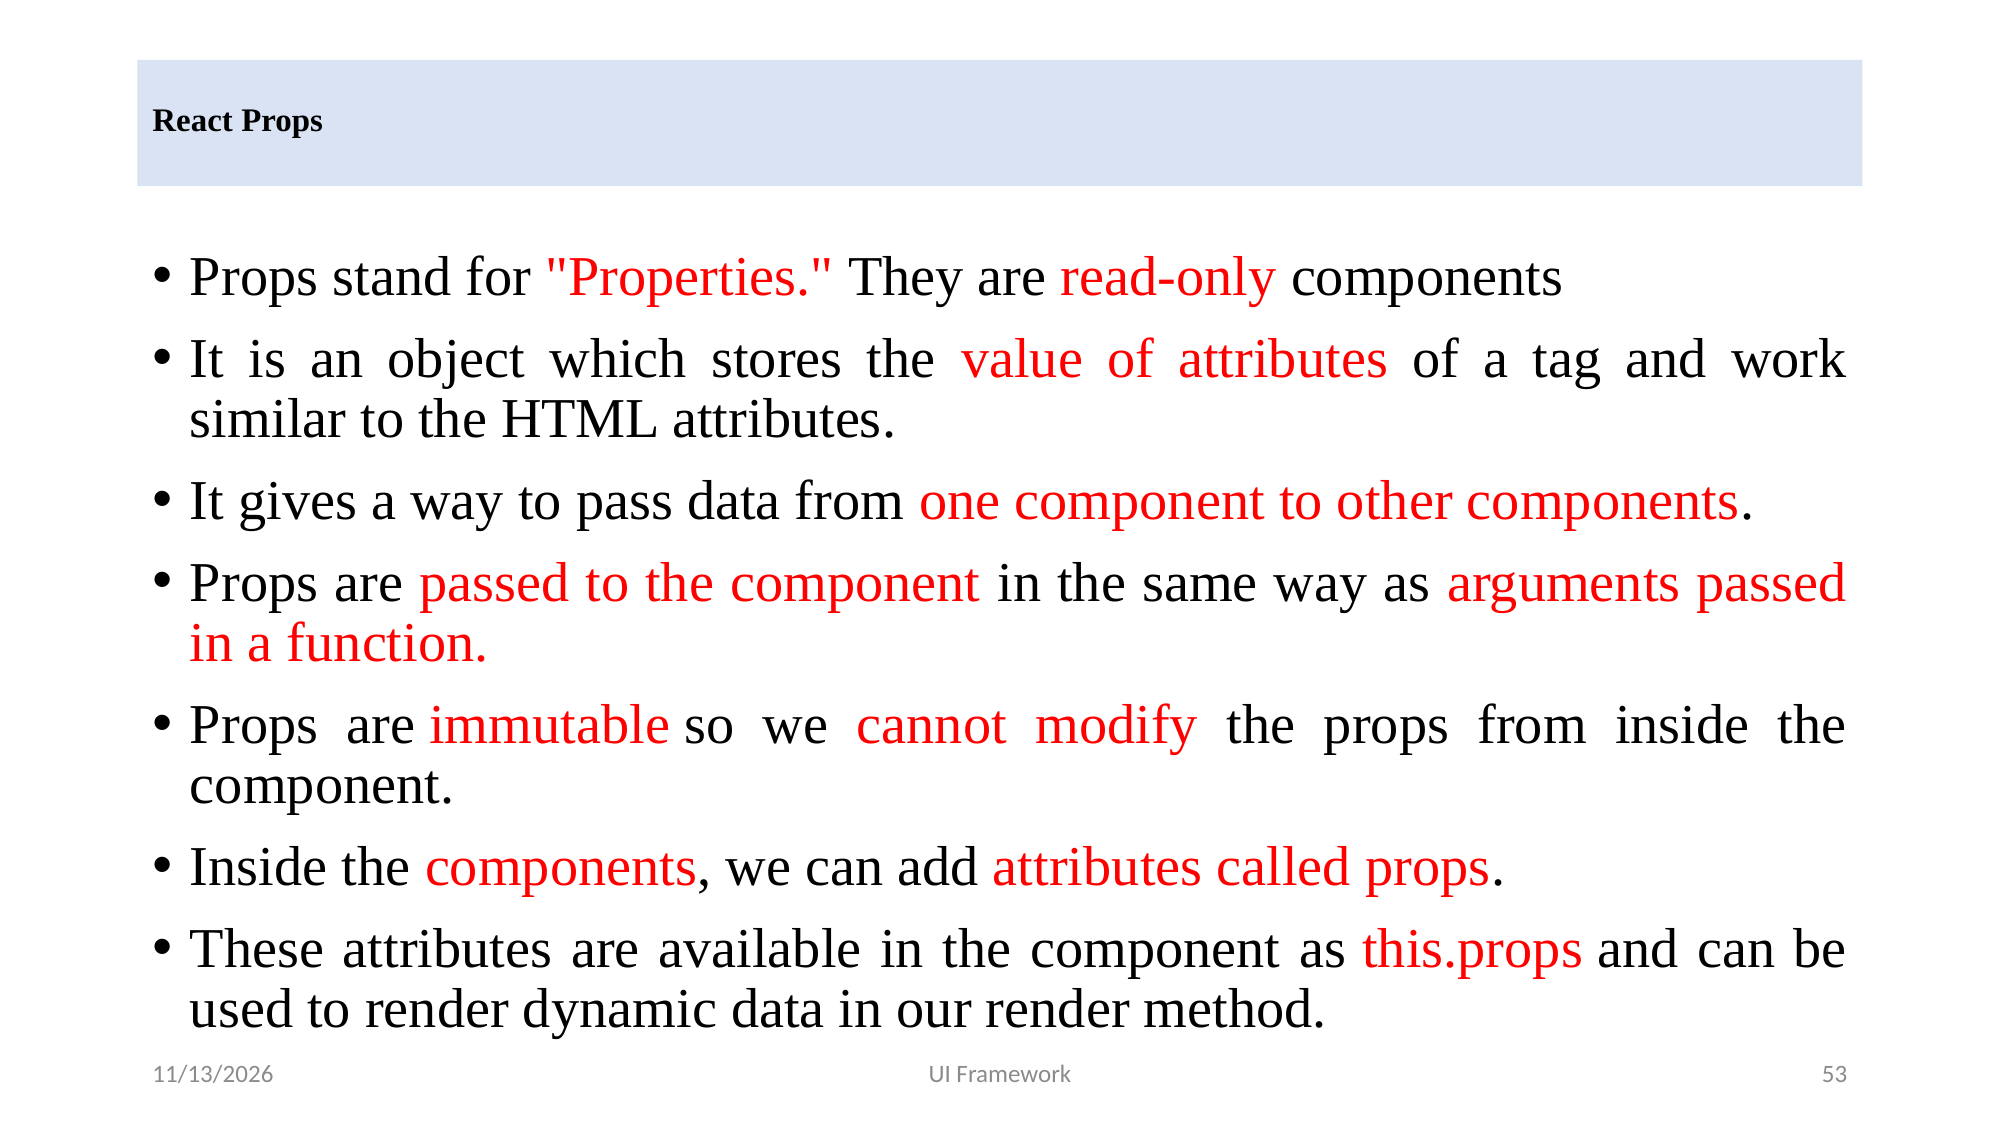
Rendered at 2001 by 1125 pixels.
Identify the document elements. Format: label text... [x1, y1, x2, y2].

list Props stand for "Properties." They are read-only components It is an object which stores the value of attributes of a tag and work similar to the HTML attributes. It gives a way to pass data from one component to other components. Props are passed to the component in the same way as arguments passed in a function. Props are immutable so we cannot modify the props from inside the component. Inside the components, we can add attributes called props. These attributes are available in the component as this.props and can be used to render dynamic data in our render method. [137, 239, 1863, 954]
footer UI Framework [662, 1042, 1338, 1103]
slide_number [137, 1042, 588, 1103]
slide_number 53 [1412, 1042, 1863, 1103]
title React Props [137, 59, 1863, 187]
